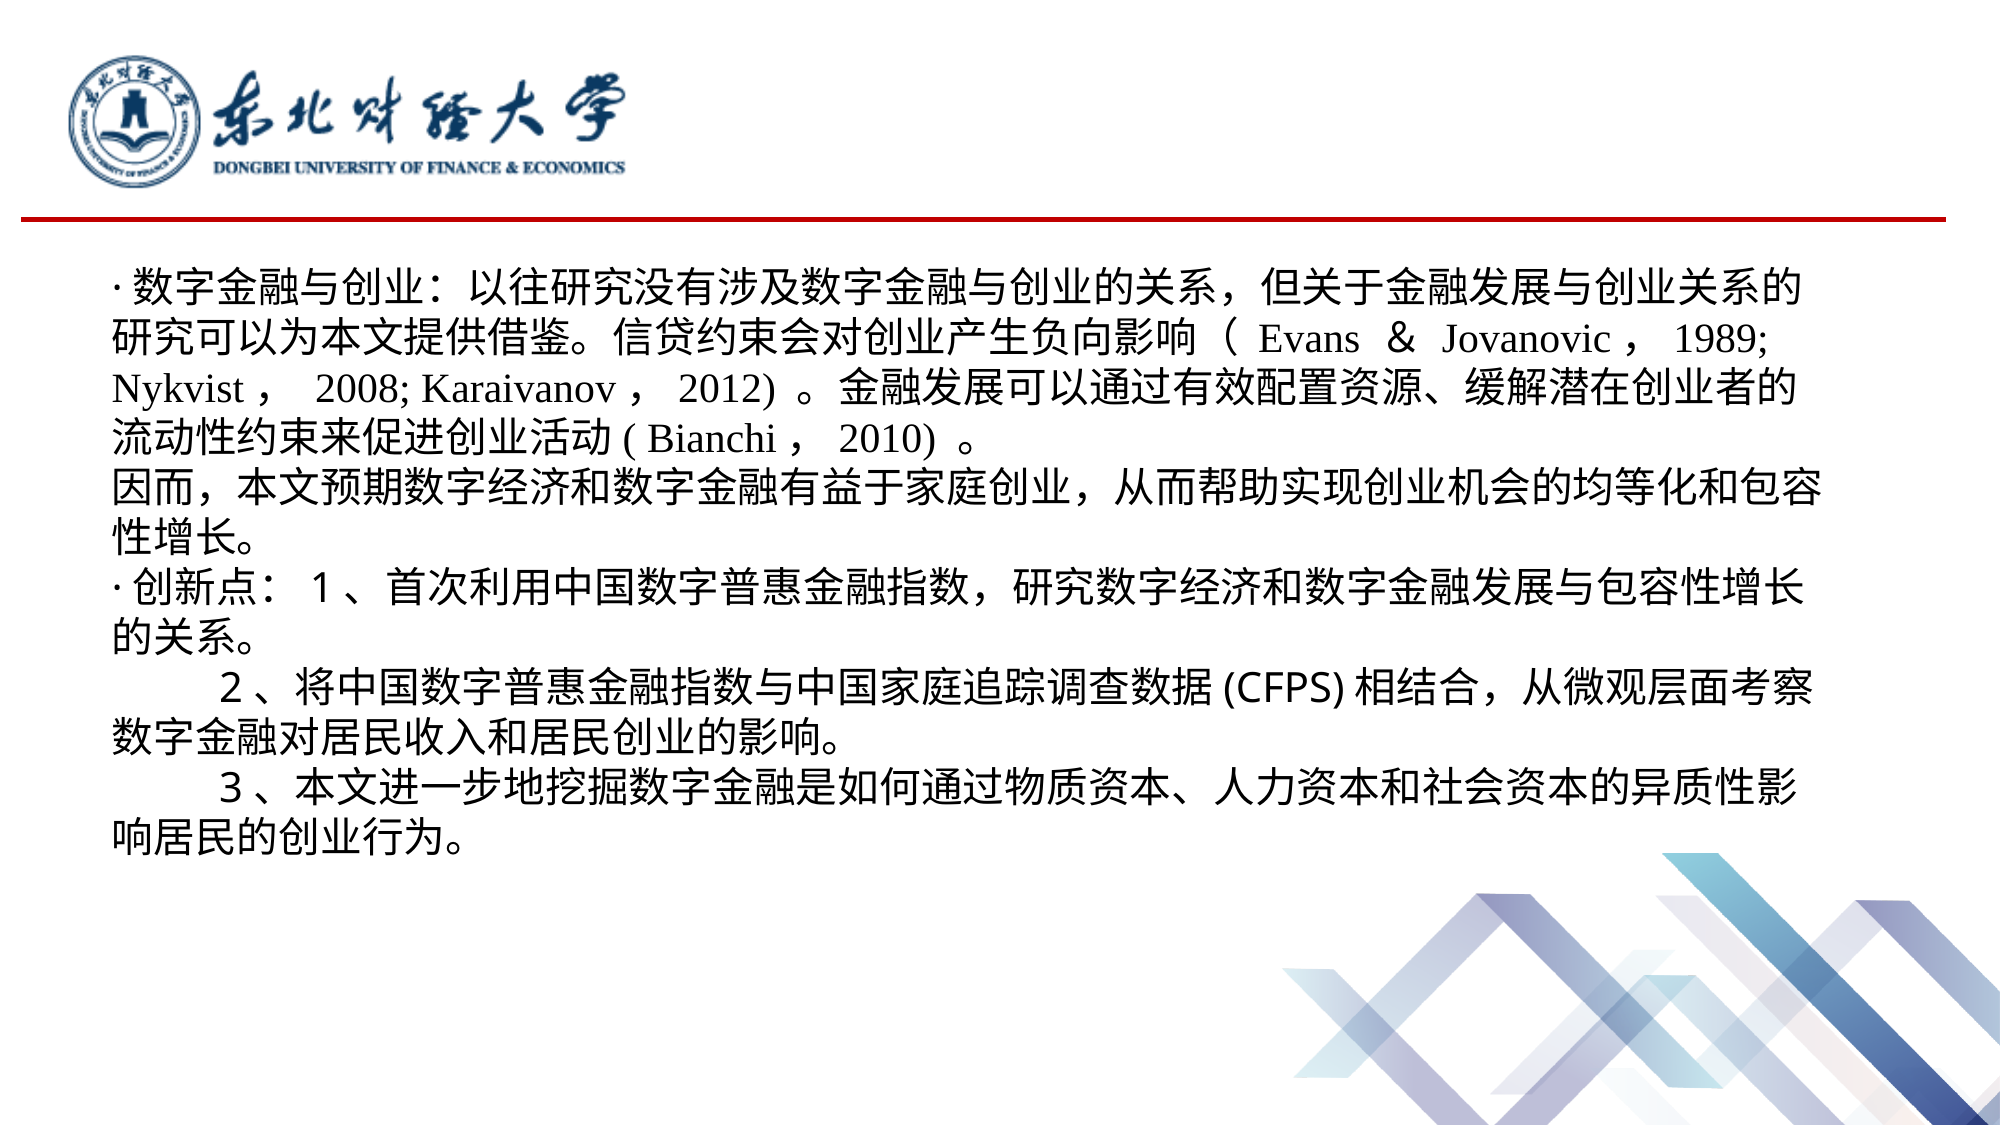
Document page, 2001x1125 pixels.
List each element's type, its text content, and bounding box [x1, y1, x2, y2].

picture [21, 26, 707, 219]
picture [1037, 853, 2000, 1125]
text_box ·数字金融与创业：以往研究没有涉及数字金融与创业的关系，但关于金融发展与创业关系的研究可以为本文提供借鉴。信贷约束会对创业产生负向影响（ Evans ＆ Jovanovic，1989; Nykvist， 2008; Karaivanov，2012) 。金融发展可以通过有效配置资源、缓解潜在创业者的流动性约束来促进创业活动( Bianchi，2010) 。 因而，本文预期数字经济和数字金融有益于家庭创业，从而帮助实现创业机会的均等化和包容性增长。 ·创新点：1、首次利用中国数字普惠金融指数，研究数字经济和数字金融发展与包容性增长 的关系。 2、将中国数字普惠金融指数与中国家庭追踪调查数据(CFPS)相结合，从微观层面考察数字金融对居民收入和居民创业的影响。 3、本文进一步地挖掘数字金融是如何通过物质资本、人力资本和社会资本的异质性影响居民的创业行为。 [96, 253, 1853, 869]
